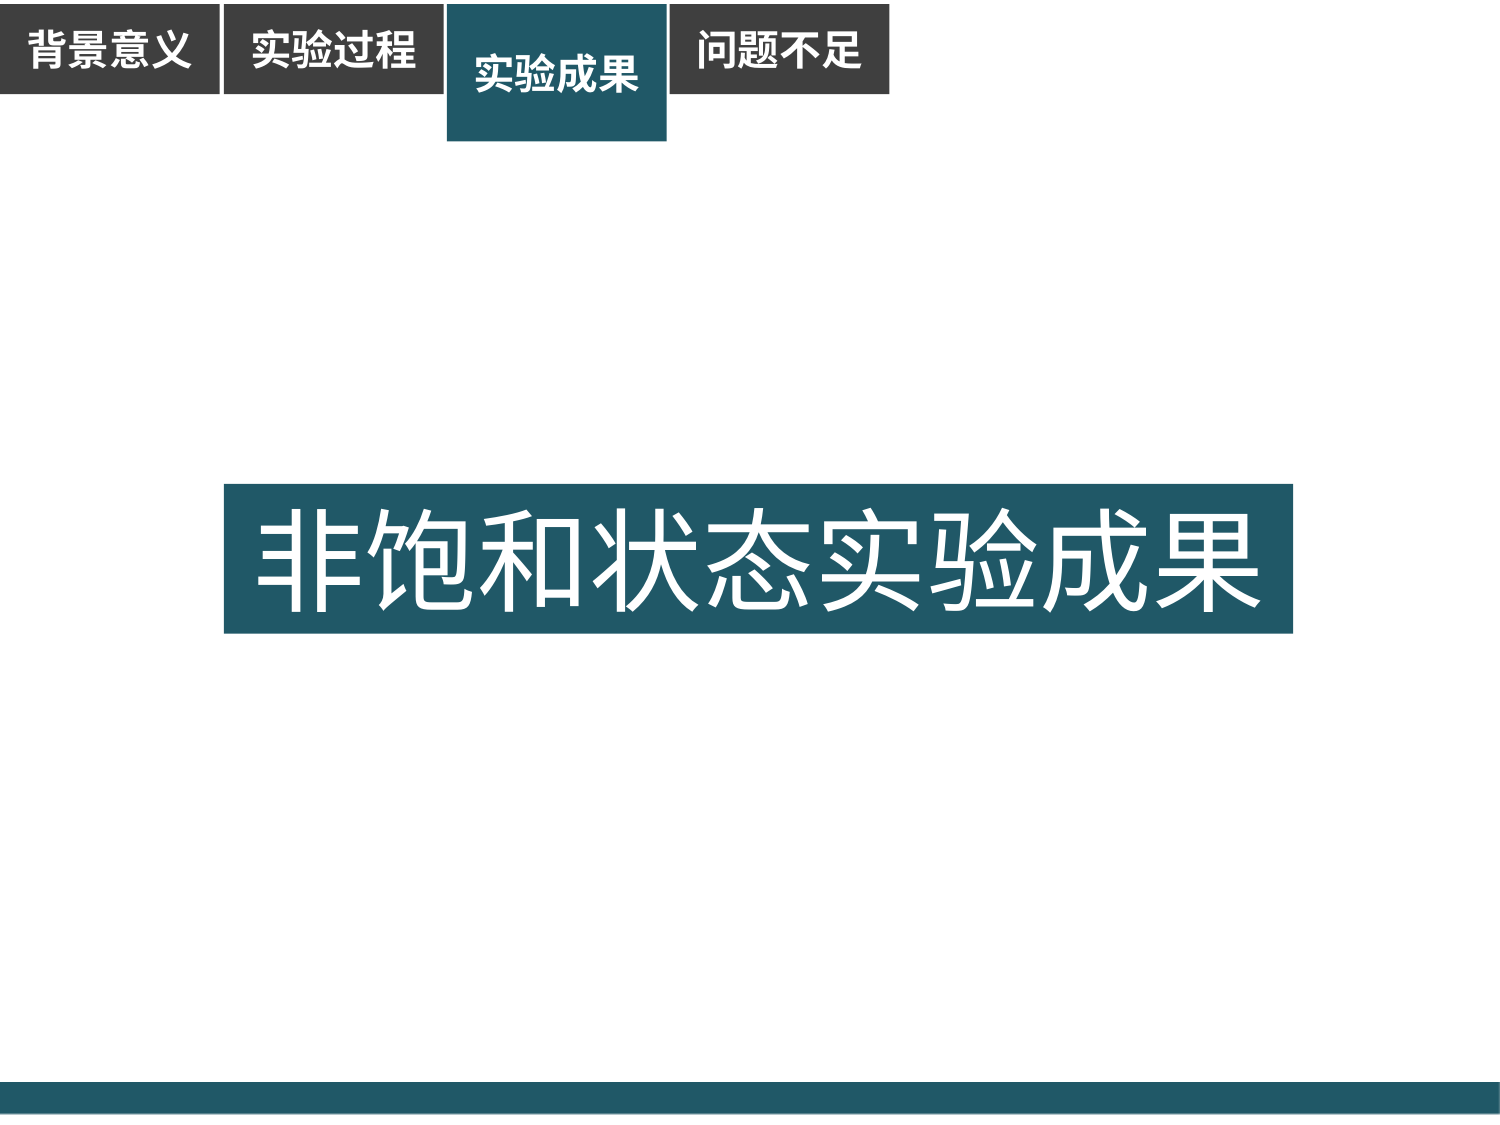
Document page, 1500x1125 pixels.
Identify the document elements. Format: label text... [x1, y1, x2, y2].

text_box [223, 317, 1355, 813]
text_box 实验成果 [446, 4, 667, 142]
text_box 背景意义 [0, 4, 220, 95]
picture [0, 1082, 1500, 1115]
text_box 问题不足 [669, 4, 890, 95]
text_box 实验过程 [223, 4, 444, 95]
